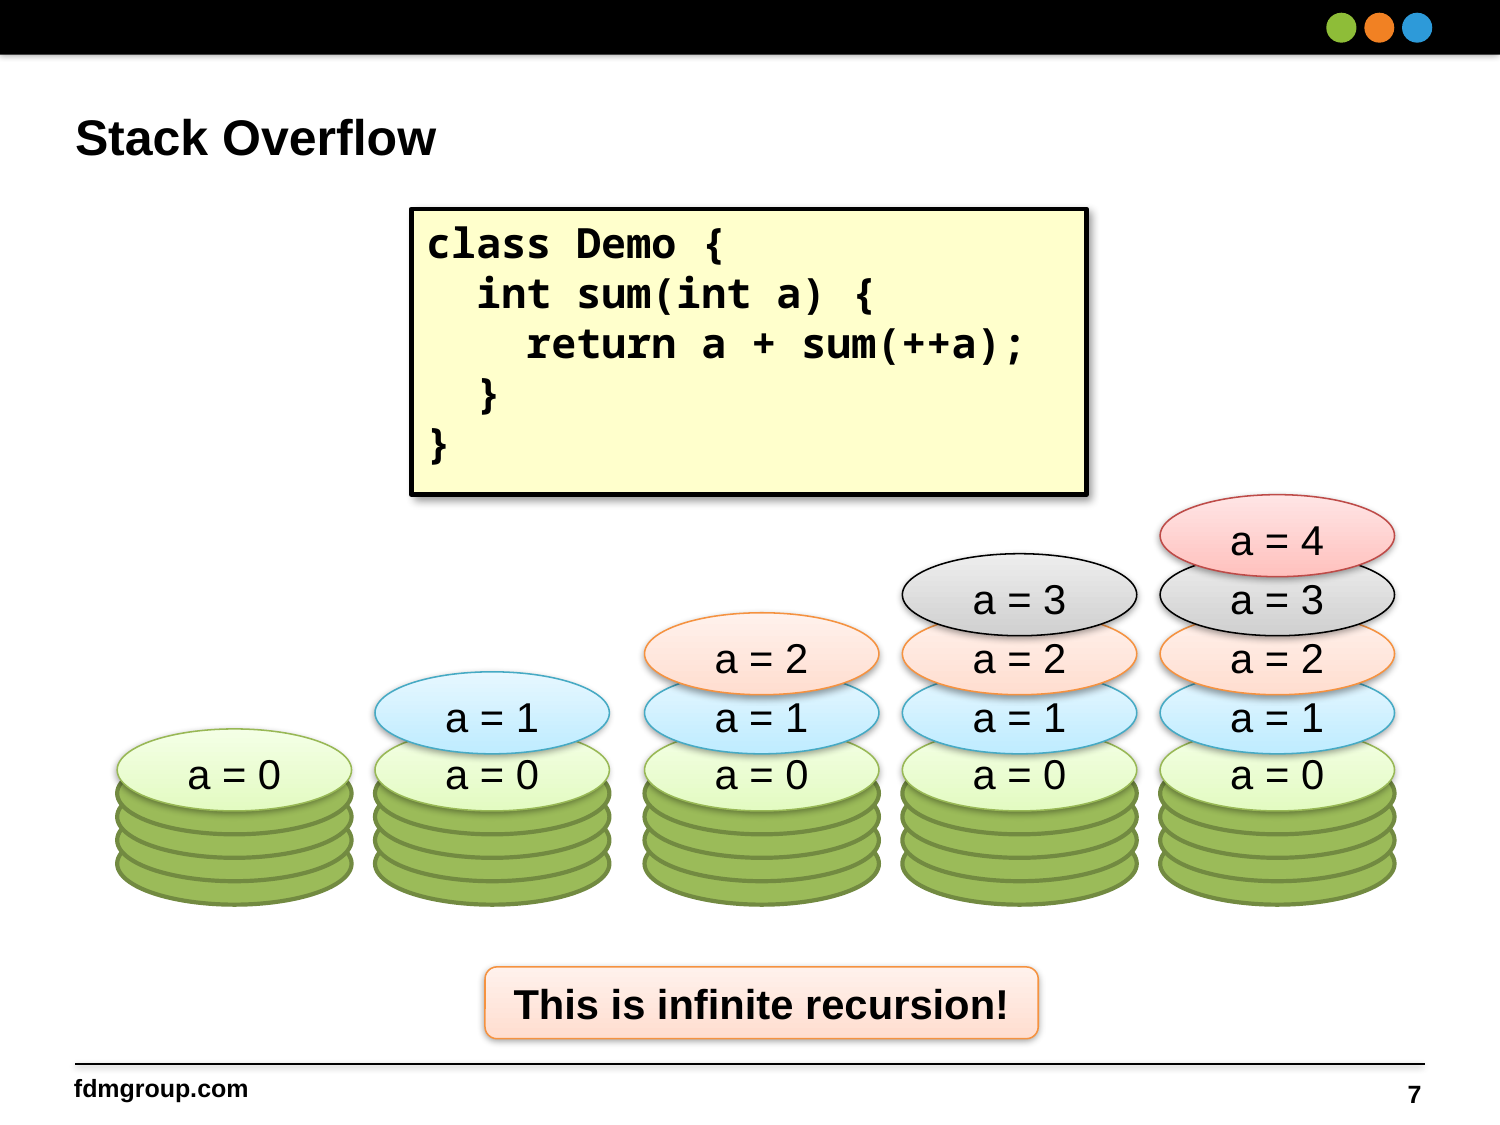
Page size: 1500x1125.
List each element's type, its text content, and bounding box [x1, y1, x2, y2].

list class Demo { int sum(int a) { return a + sum(++a); } } [409, 207, 1089, 497]
title Stack Overflow [75, 105, 1425, 174]
text_box [115, 784, 354, 837]
text_box a = 1 [1159, 687, 1396, 755]
text_box [642, 786, 882, 837]
text_box a = 0 [901, 745, 1138, 812]
text_box [1158, 852, 1397, 907]
text_box [900, 852, 1139, 907]
text_box [372, 784, 612, 837]
text_box a = 3 [901, 552, 1138, 637]
text_box [1158, 805, 1397, 860]
text_box [372, 829, 612, 884]
text_box [642, 852, 882, 907]
text_box [900, 829, 1139, 884]
text_box a = 4 [1159, 493, 1396, 578]
text_box [900, 785, 1139, 837]
text_box a = 1 [374, 671, 611, 755]
text_box a = 0 [1159, 745, 1396, 812]
text_box [115, 852, 354, 907]
text_box a = 1 [901, 688, 1138, 755]
text_box a = 3 [1159, 569, 1396, 637]
slide_number 7 [1086, 1063, 1437, 1124]
text_box [1158, 786, 1397, 837]
text_box a = 2 [1159, 628, 1396, 696]
text_box a = 0 [116, 728, 353, 812]
text_box [115, 805, 354, 860]
text_box [115, 829, 354, 884]
text_box This is infinite recursion! [484, 966, 1040, 1040]
text_box a = 2 [643, 611, 880, 696]
text_box [642, 829, 882, 884]
text_box a = 0 [643, 745, 880, 812]
text_box [900, 805, 1139, 860]
text_box a = 1 [643, 688, 880, 755]
text_box [372, 805, 612, 860]
text_box a = 0 [374, 745, 611, 812]
text_box [1158, 828, 1397, 884]
text_box a = 2 [901, 628, 1138, 696]
text_box [642, 805, 882, 860]
text_box [372, 852, 612, 907]
